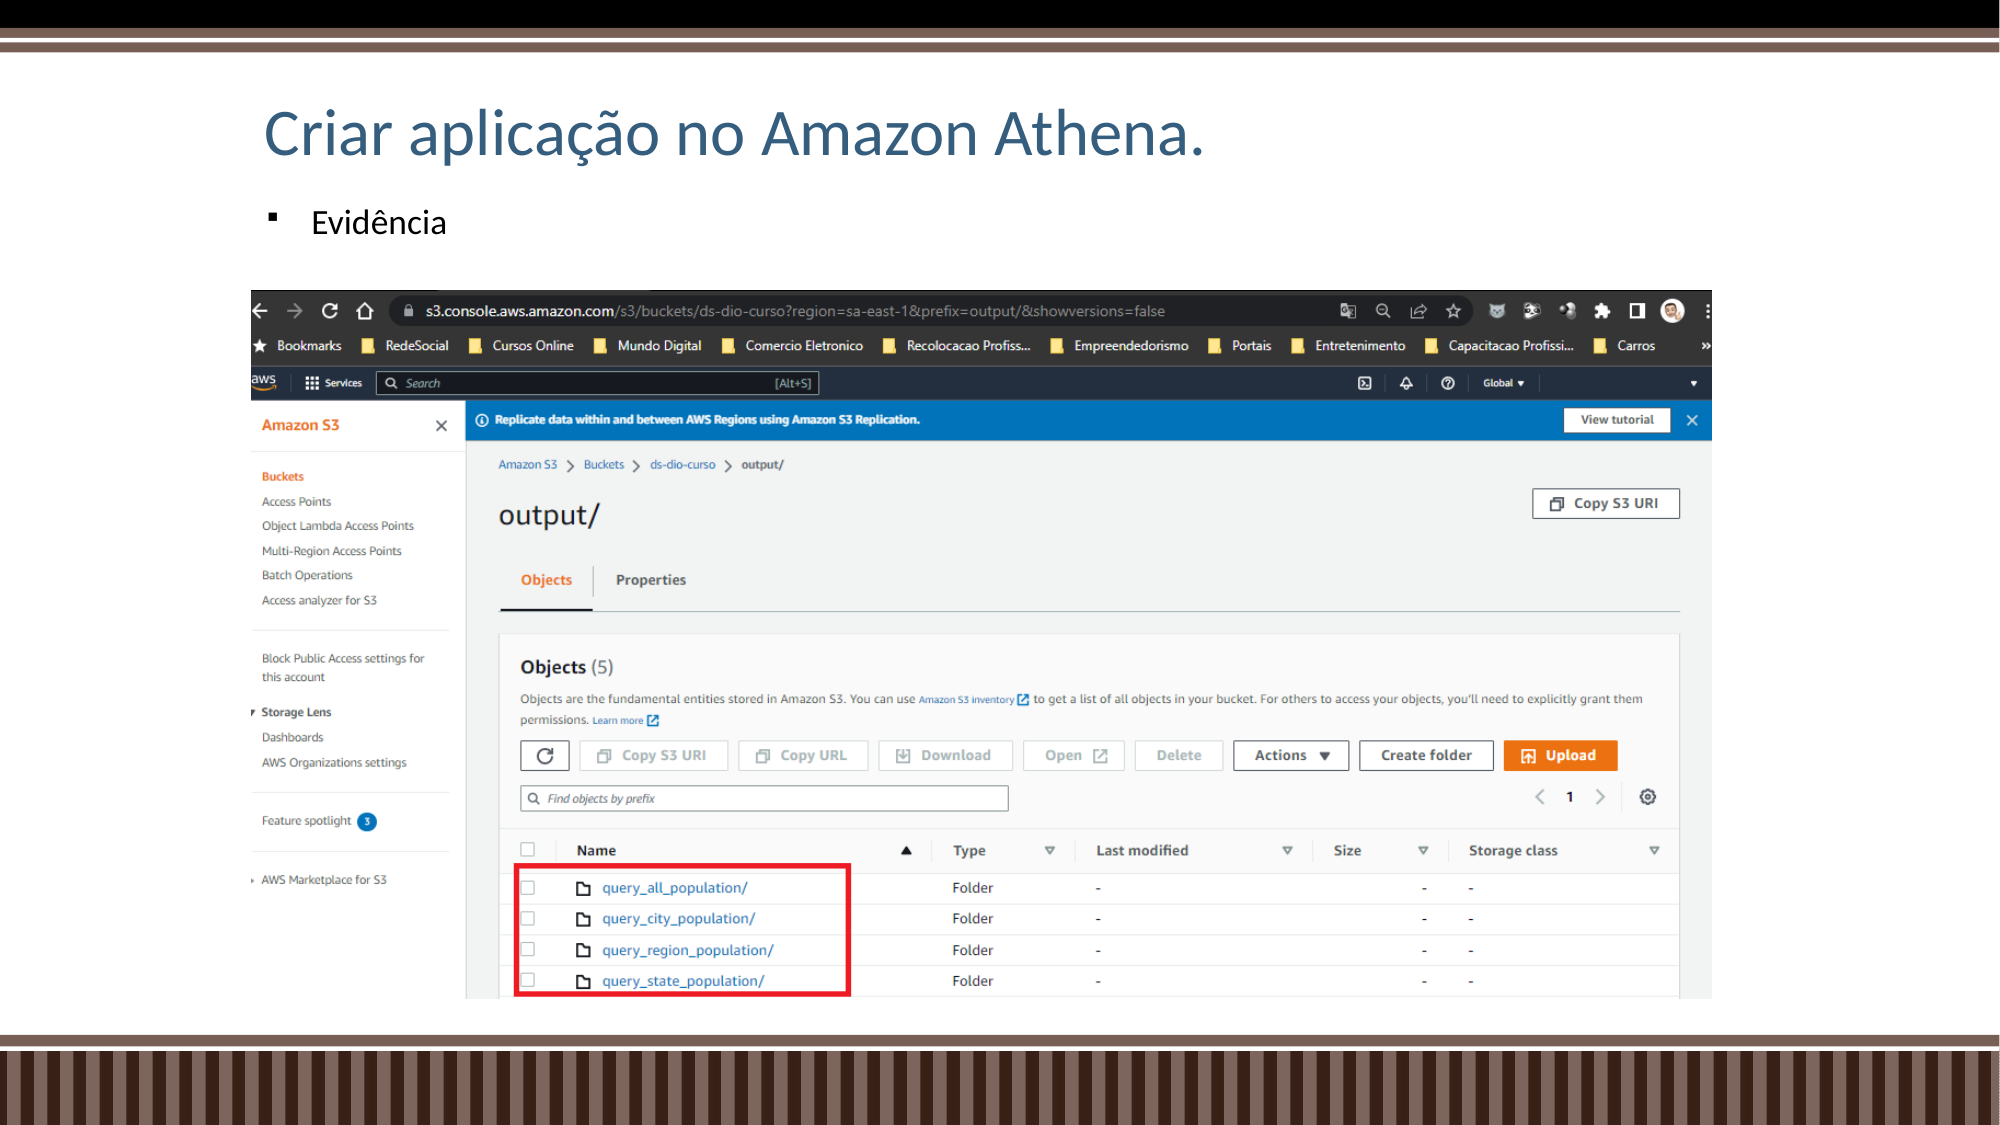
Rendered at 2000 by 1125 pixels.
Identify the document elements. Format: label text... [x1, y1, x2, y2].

title Criar aplicação no Amazon Athena. [249, 62, 1750, 177]
list Evidência [251, 196, 1752, 447]
picture [251, 290, 1712, 1000]
